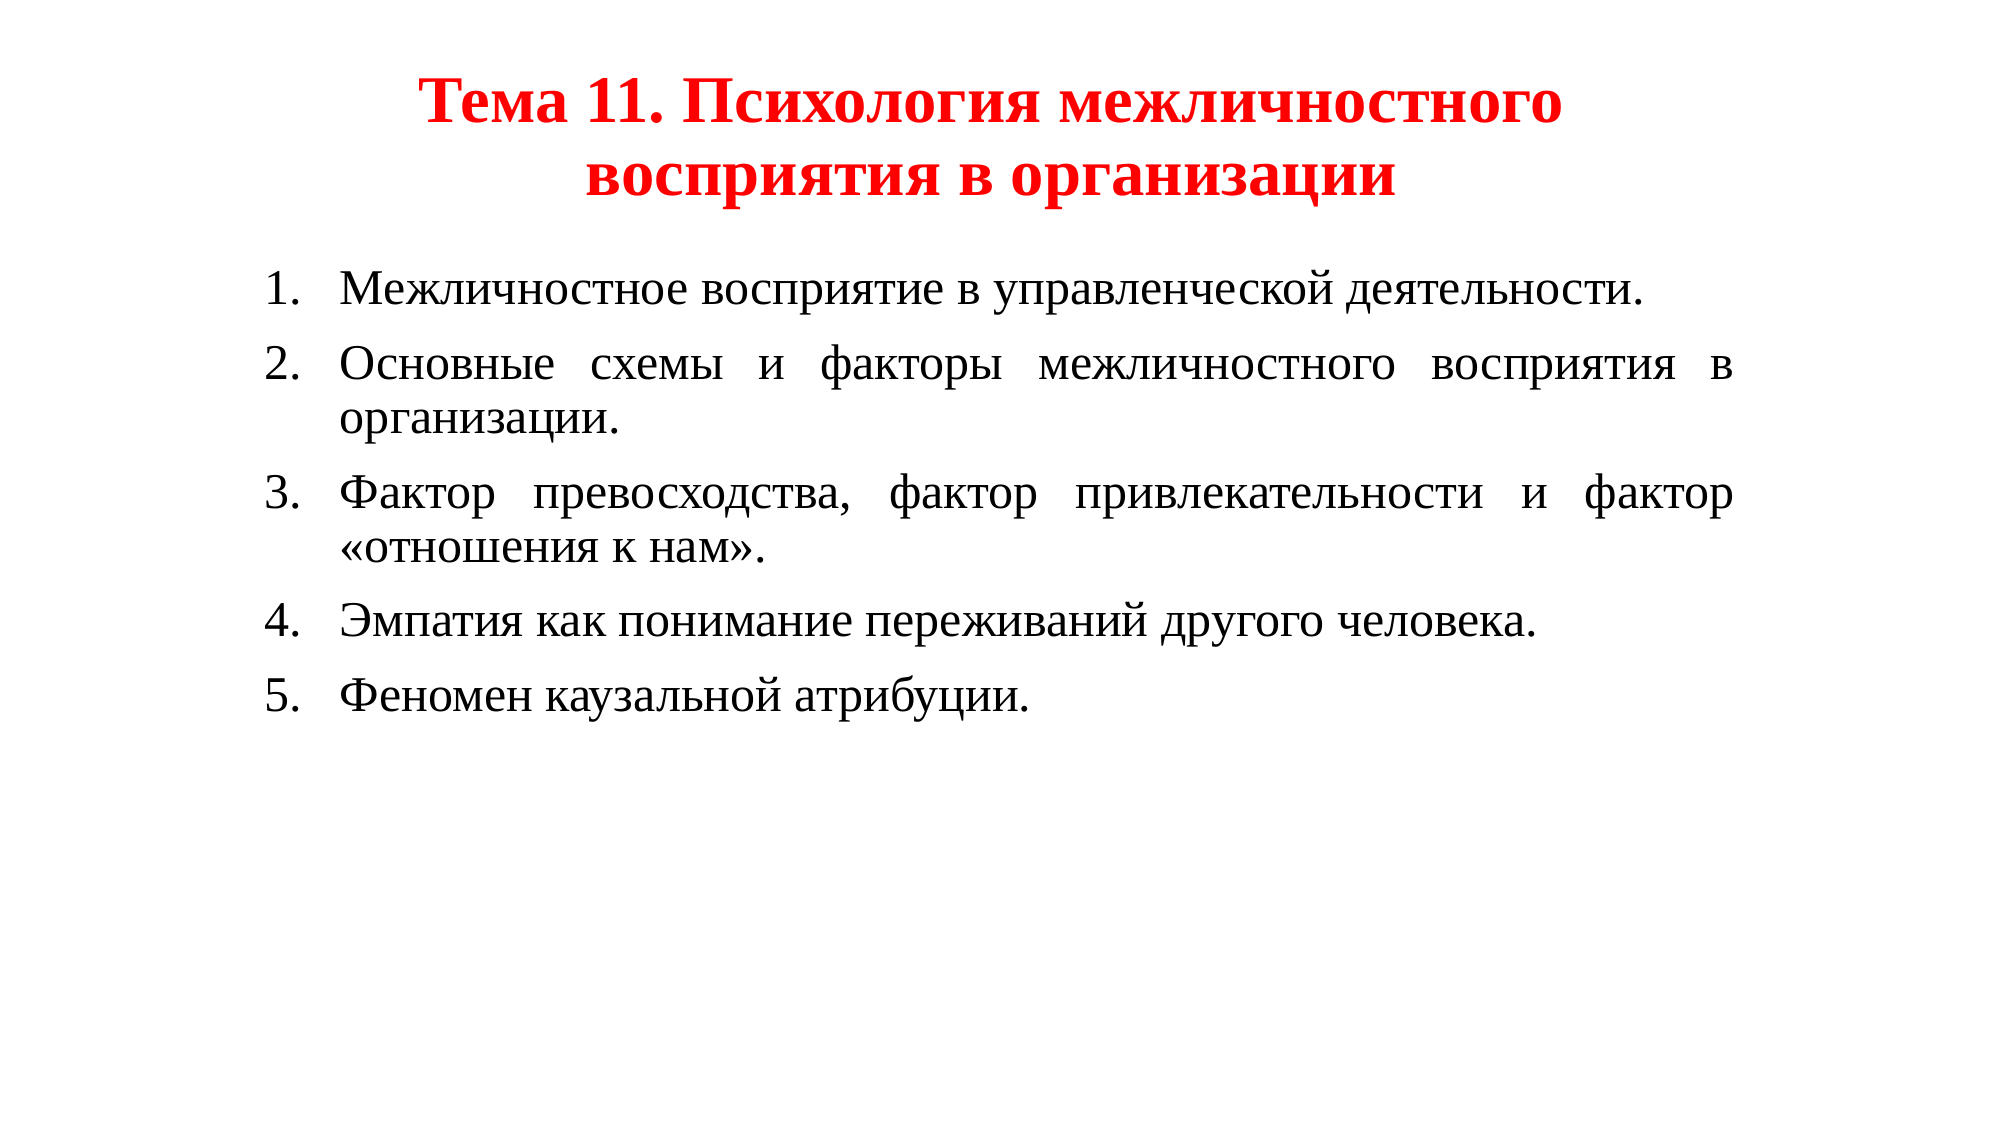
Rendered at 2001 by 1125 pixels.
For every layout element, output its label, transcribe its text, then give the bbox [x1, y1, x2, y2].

title Тема 11. Психология межличностного восприятия в организации [233, 57, 1750, 298]
subtitle Межличностное восприятие в управленческой деятельности. Основные схемы и факторы межличностного восприятия в организации. Фактор превосходства, фактор привлекательности и фактор «отношения к нам». Эмпатия как понимание переживаний другого человека. Феномен каузальной атрибуции. [249, 253, 1750, 863]
